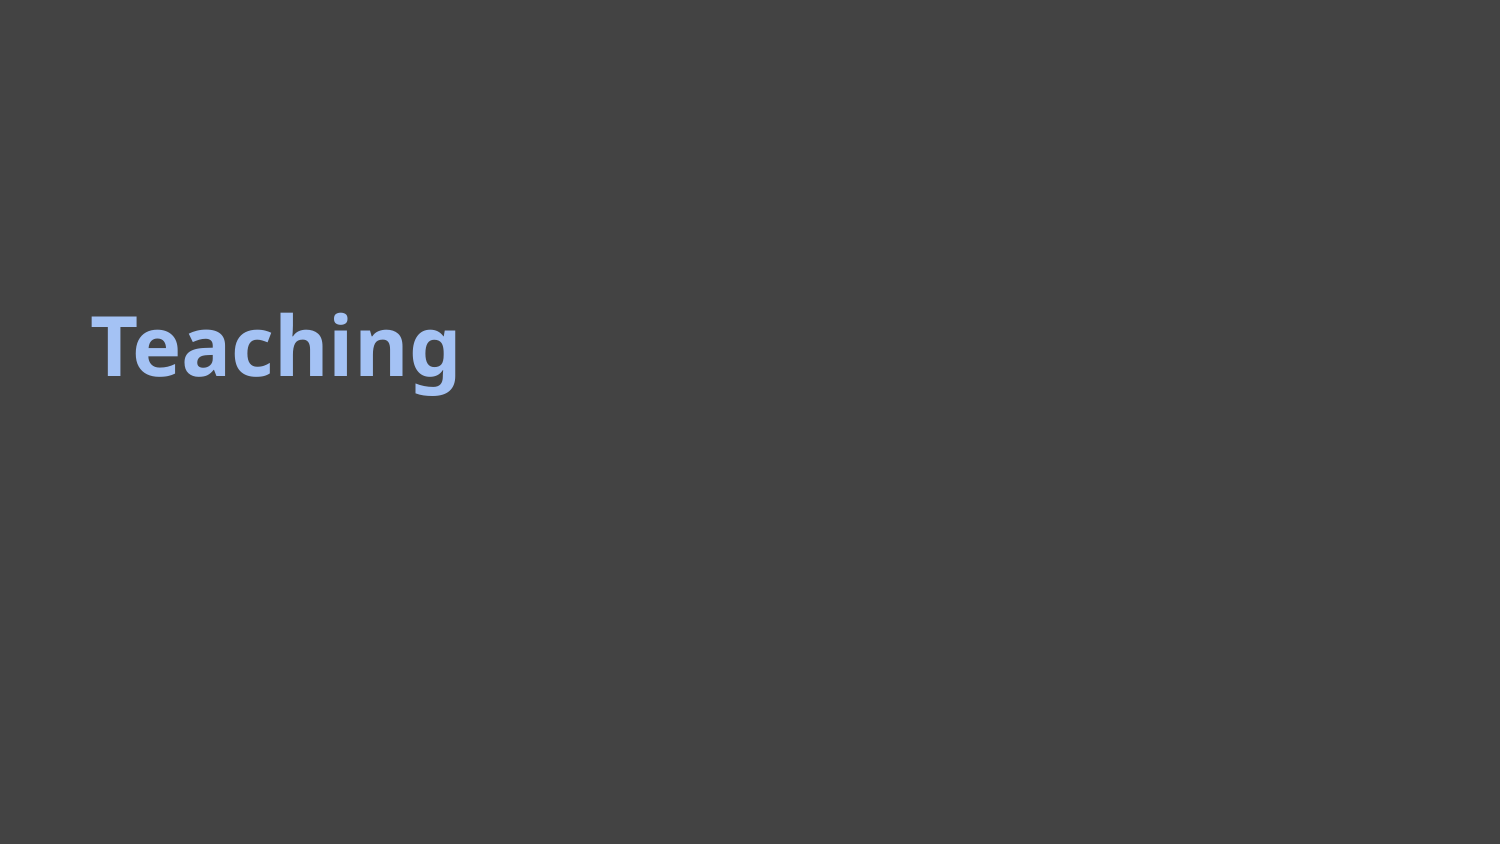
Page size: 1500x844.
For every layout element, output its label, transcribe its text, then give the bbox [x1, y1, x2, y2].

title Teaching [75, 85, 1425, 508]
